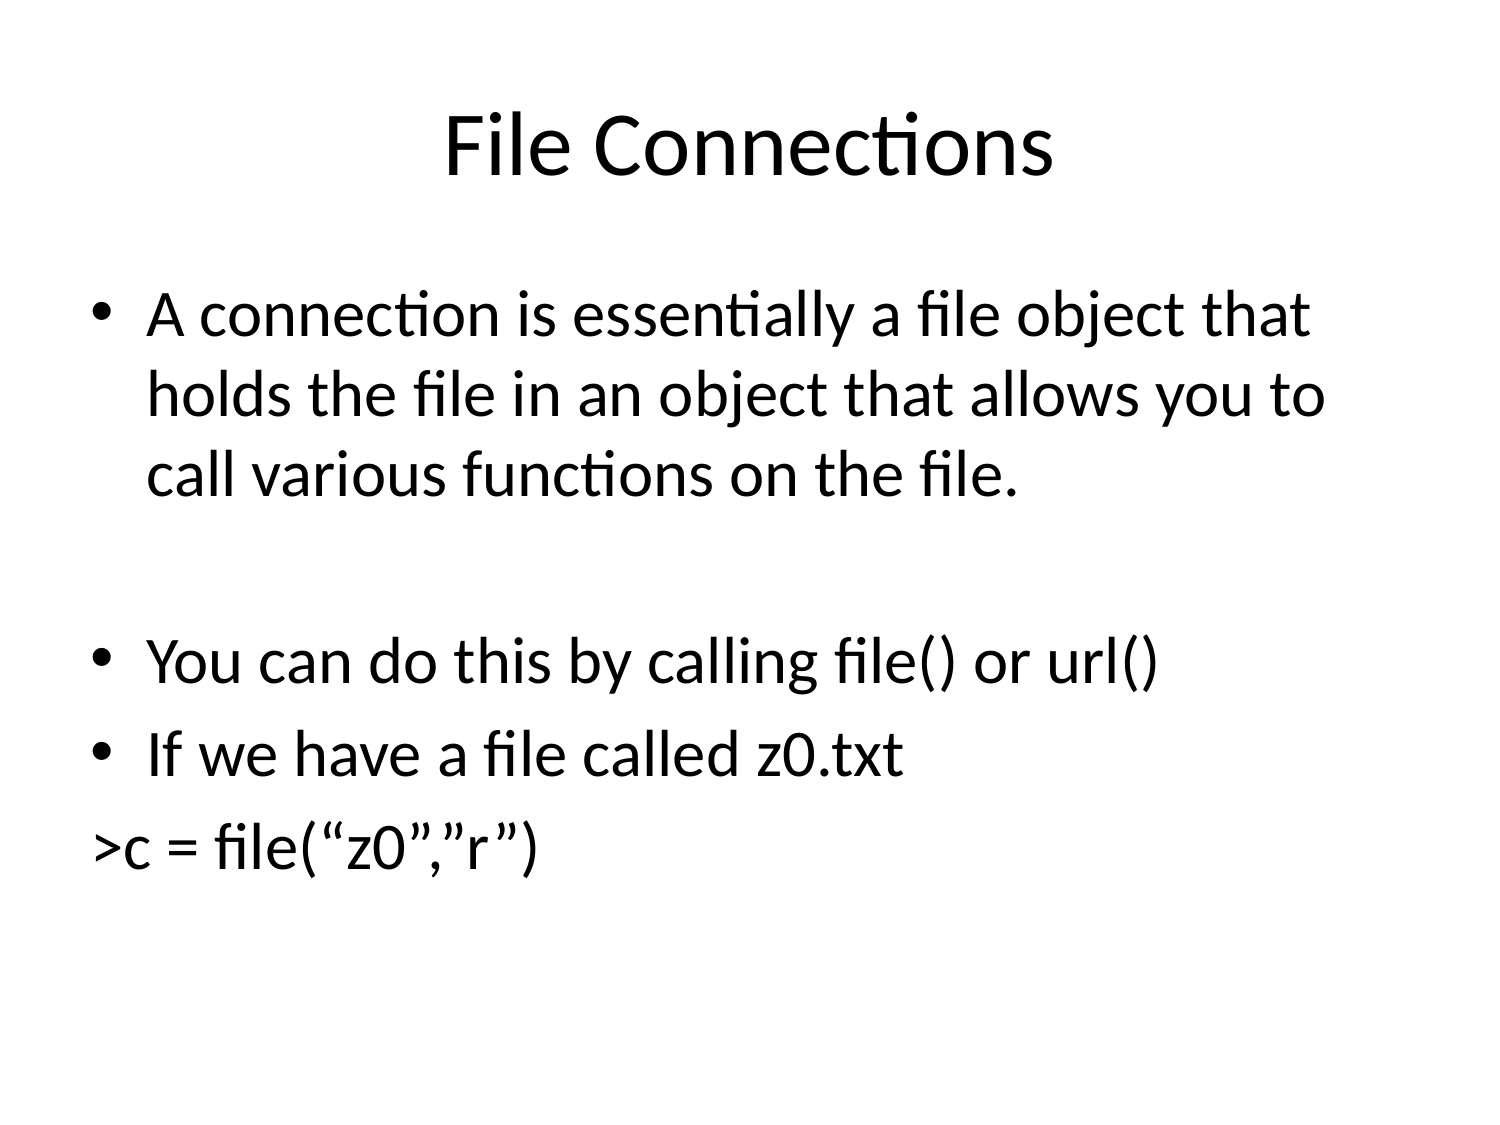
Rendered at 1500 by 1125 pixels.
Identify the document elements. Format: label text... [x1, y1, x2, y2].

title File Connections [75, 45, 1425, 233]
list A connection is essentially a file object that holds the file in an object that allows you to call various functions on the file. You can do this by calling file() or url() If we have a file called z0.txt >c = file(“z0”,”r”) [75, 262, 1425, 1005]
